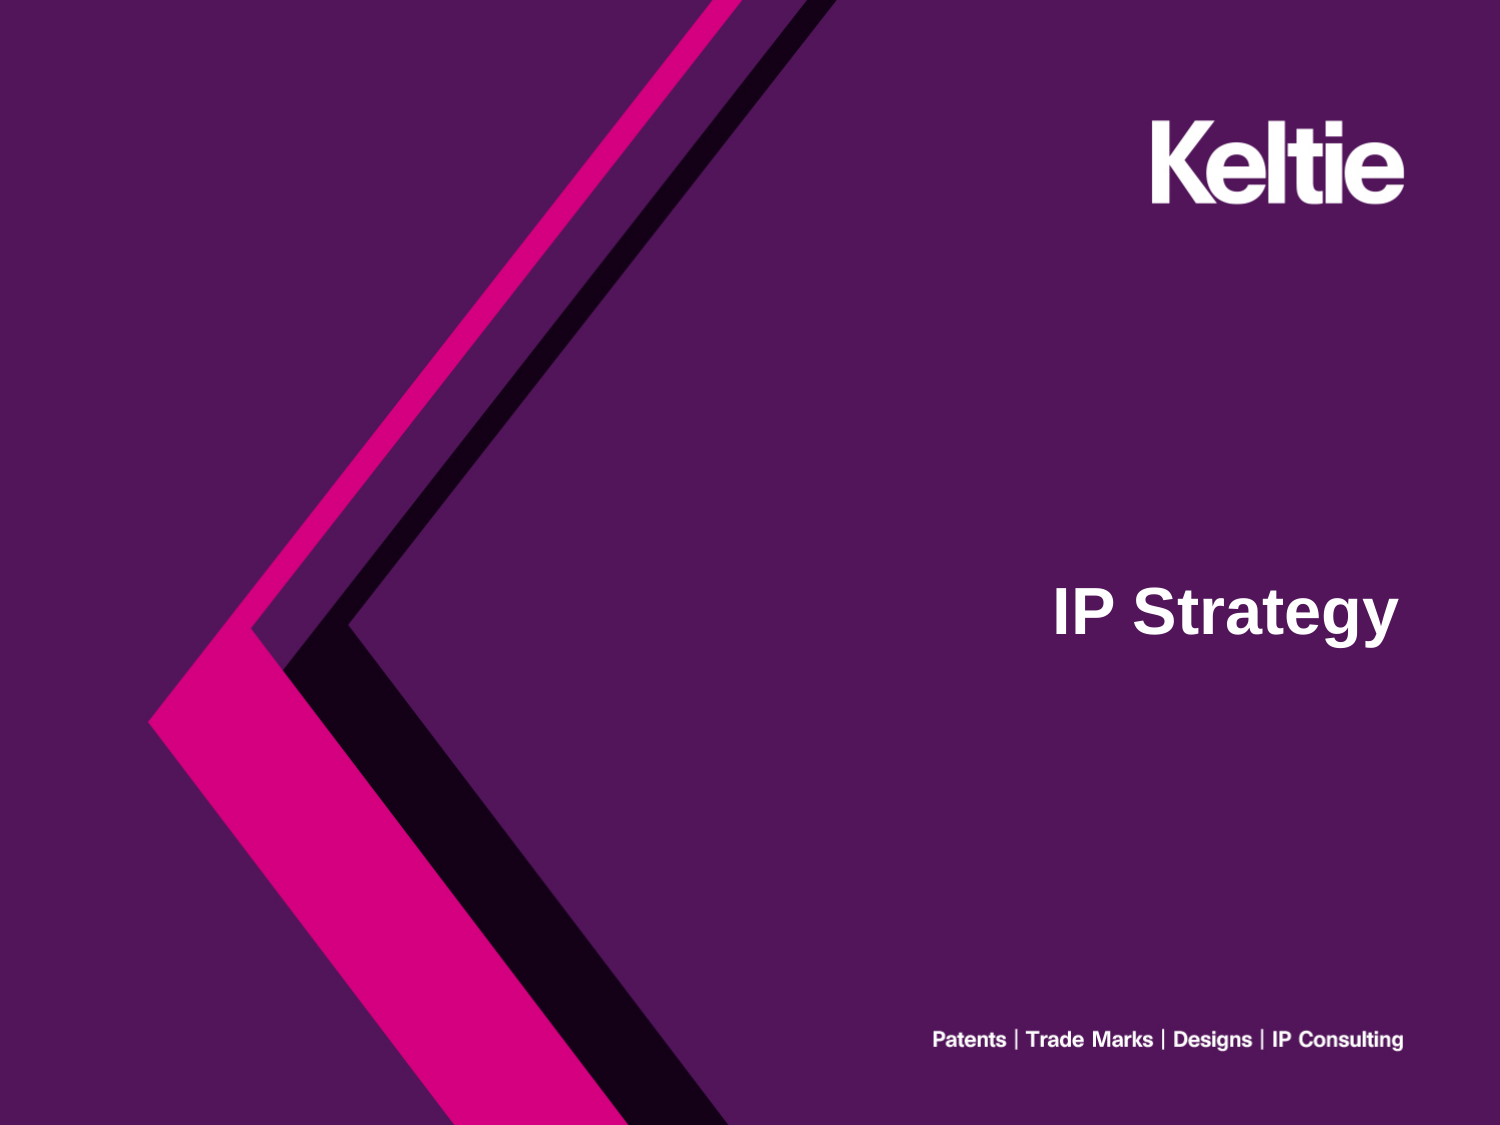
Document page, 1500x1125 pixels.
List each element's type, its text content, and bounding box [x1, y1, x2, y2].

picture [0, 0, 1500, 1125]
title IP Strategy [424, 569, 1415, 658]
